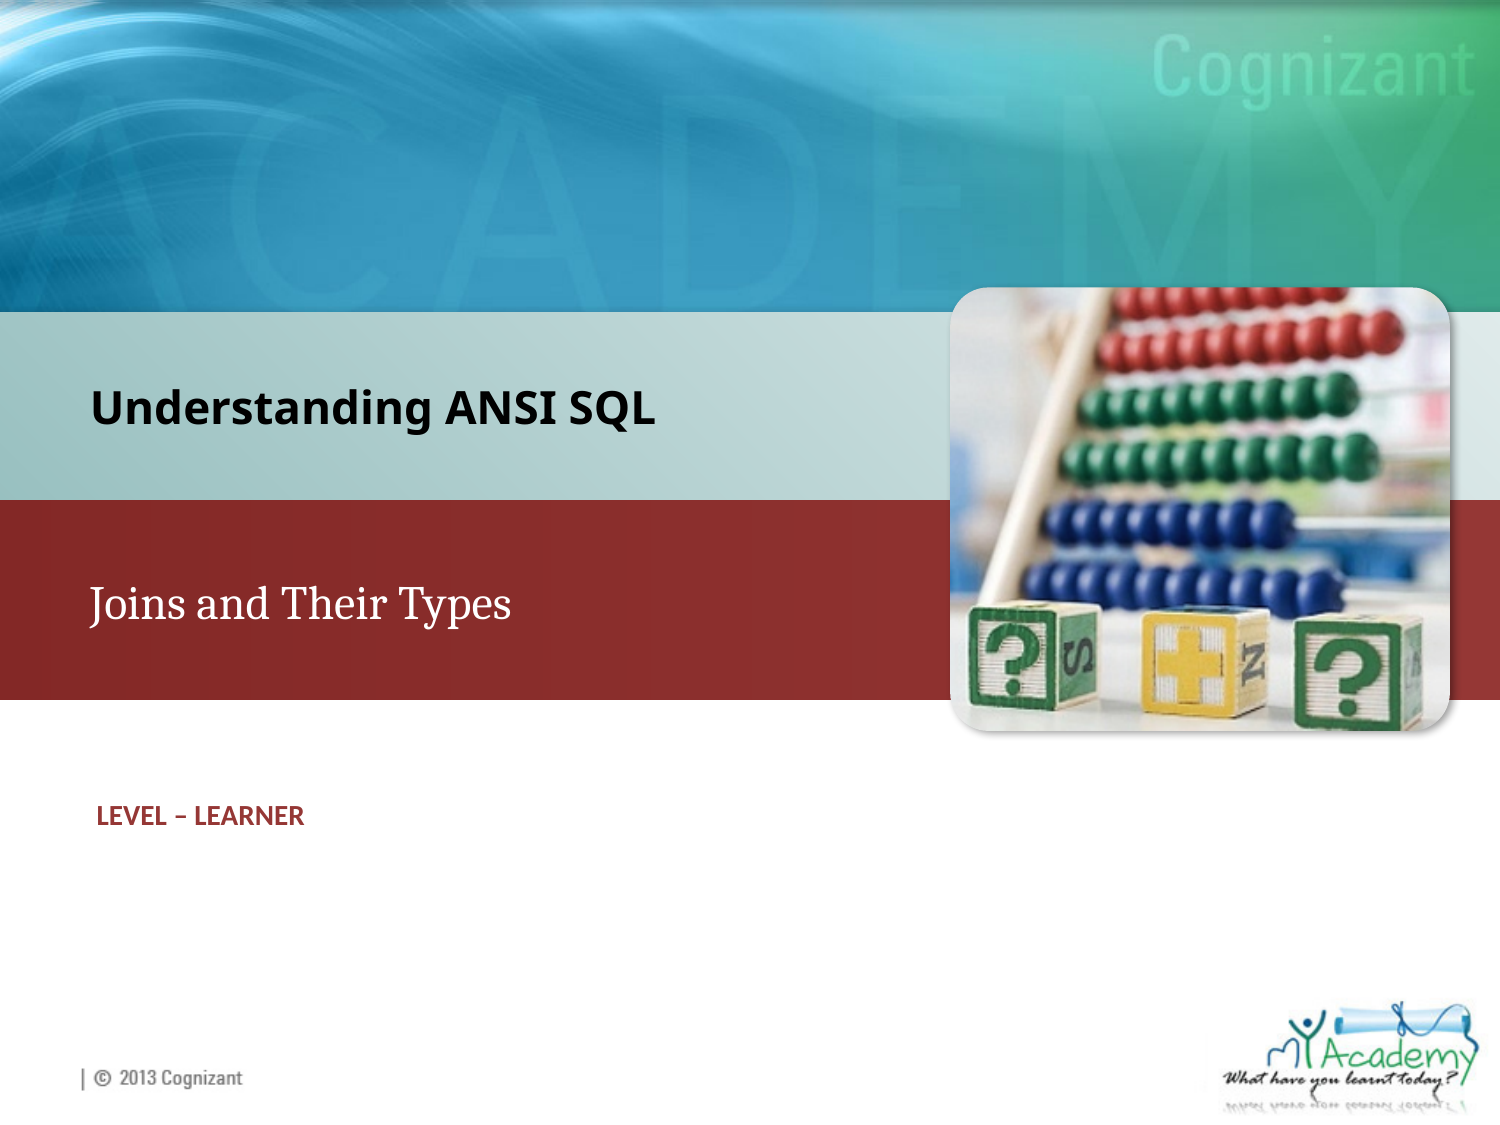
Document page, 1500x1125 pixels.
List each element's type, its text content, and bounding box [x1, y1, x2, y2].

picture [0, 0, 1500, 1125]
text_box Understanding ANSI SQL [0, 310, 950, 502]
text_box LEVEL – LEARNER [80, 774, 443, 854]
text_box Joins and Their Types [0, 498, 946, 702]
